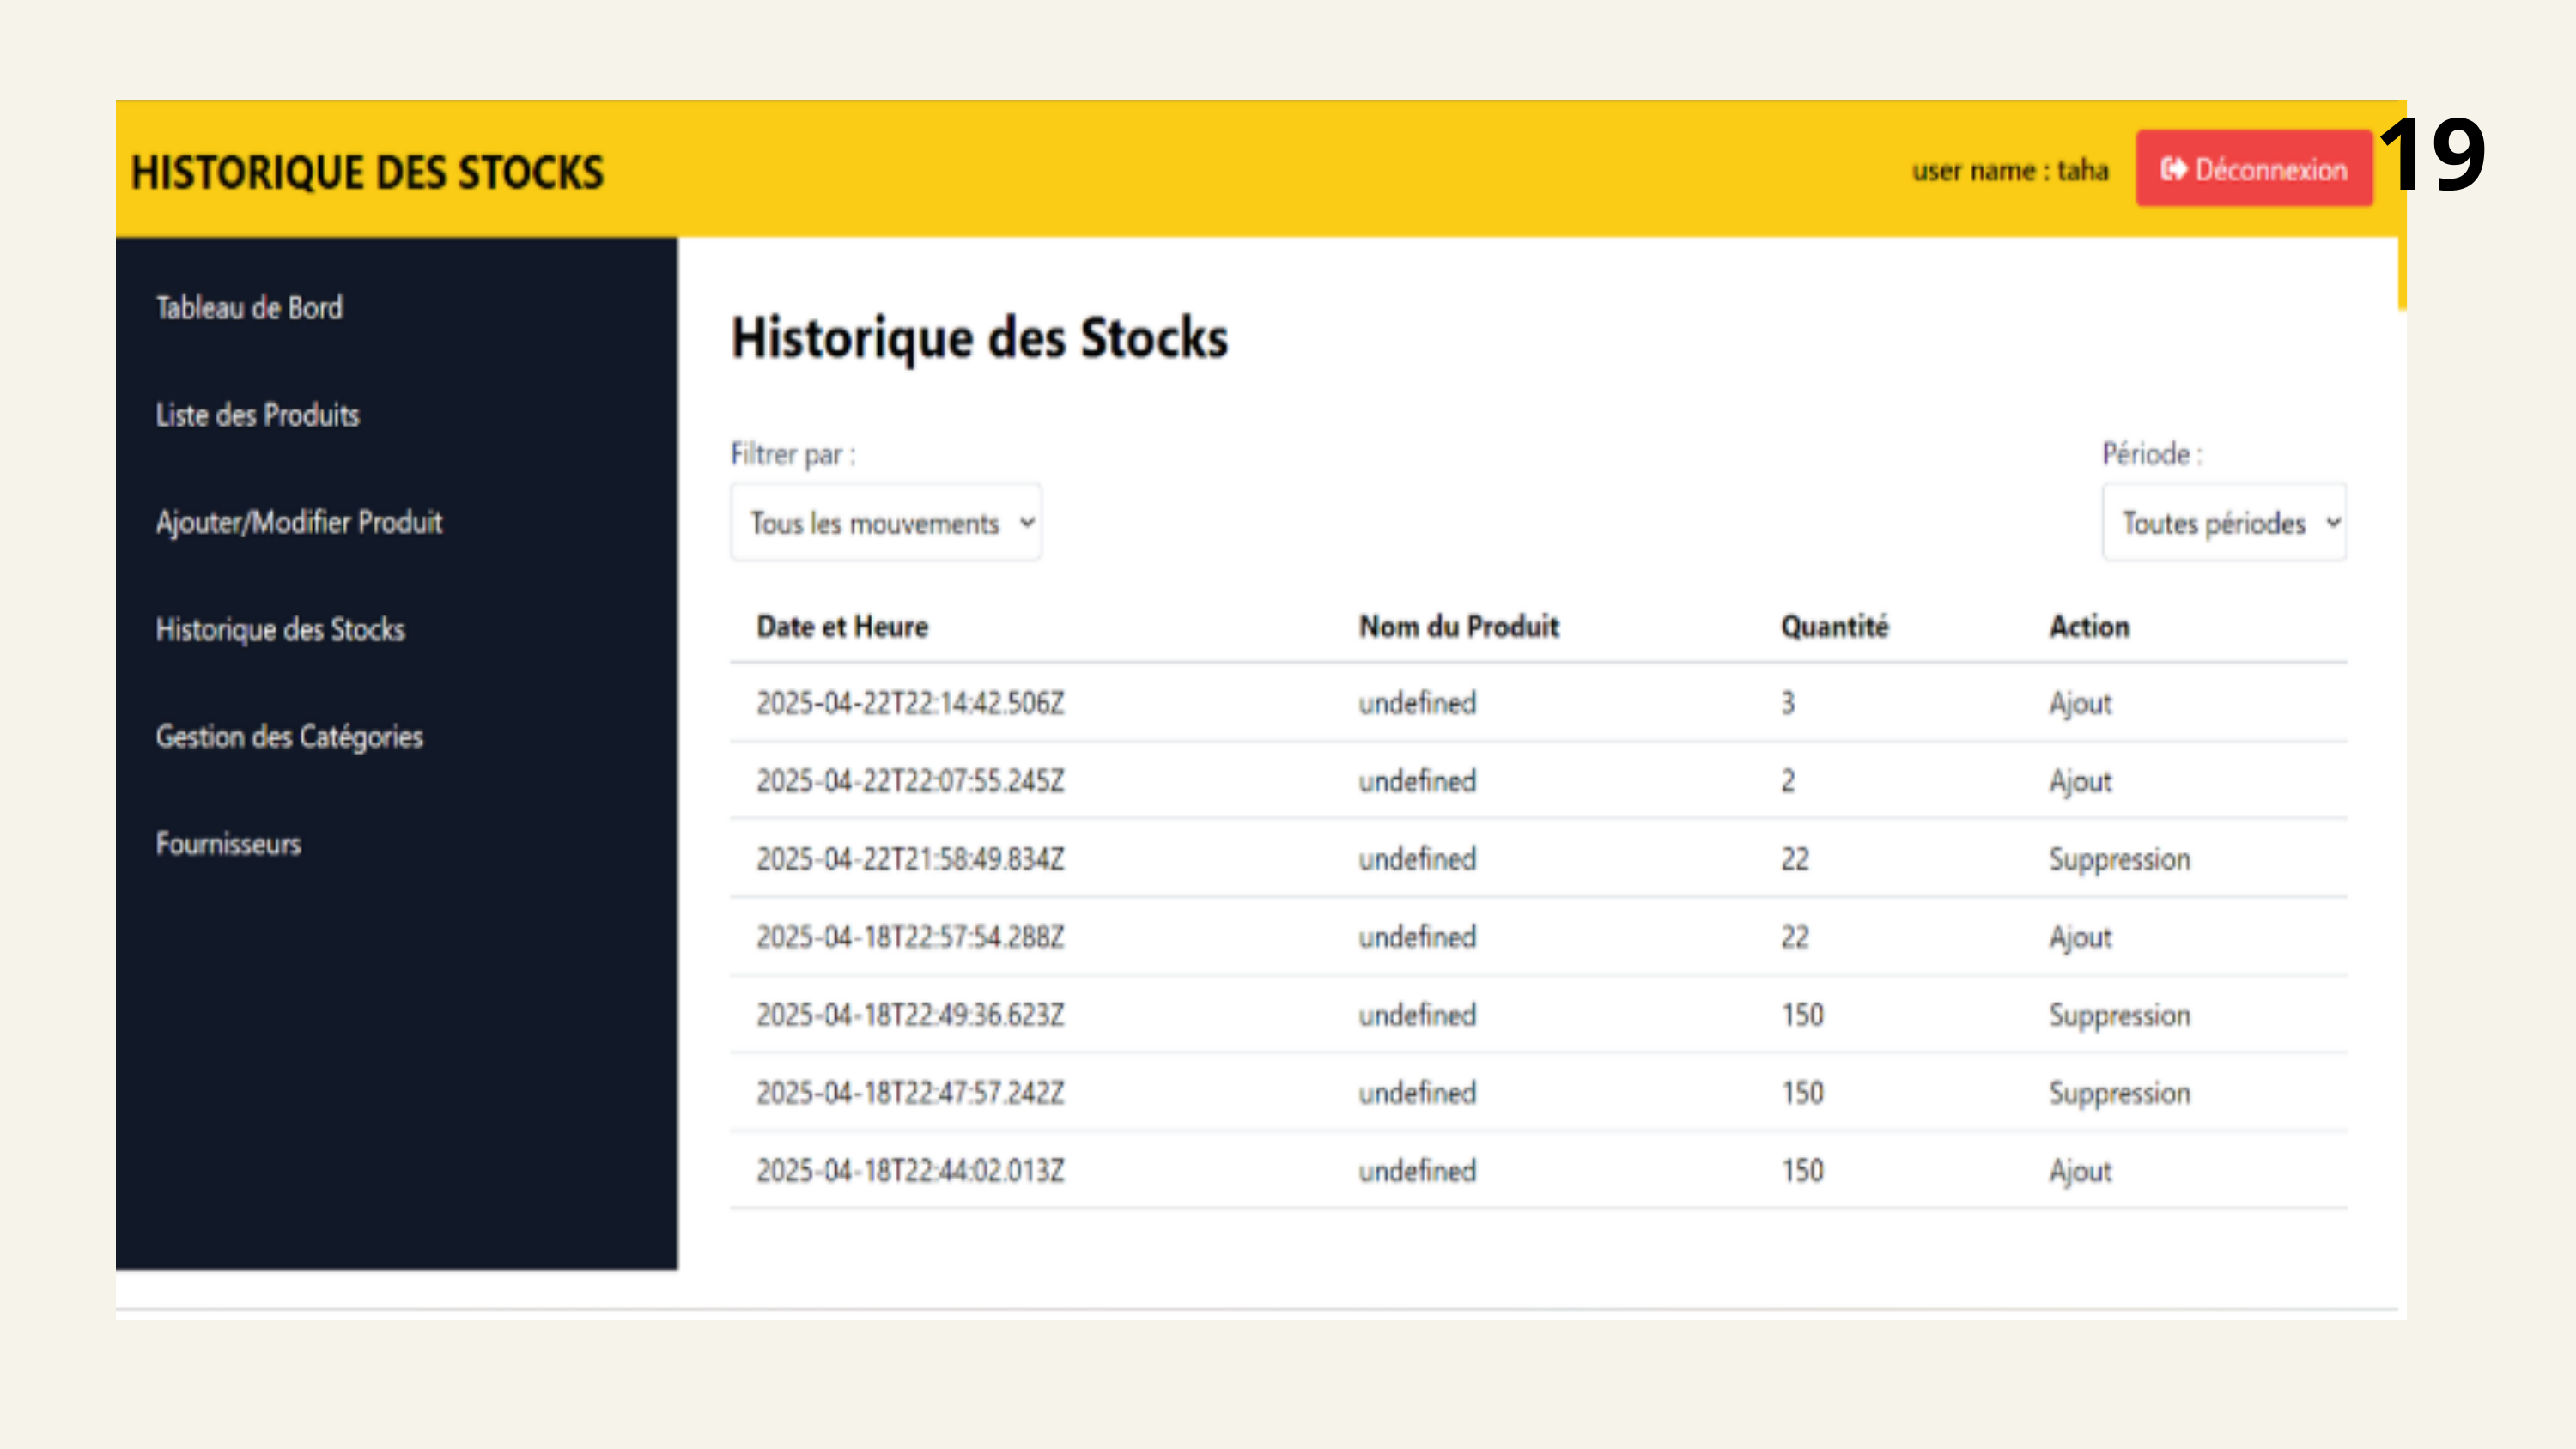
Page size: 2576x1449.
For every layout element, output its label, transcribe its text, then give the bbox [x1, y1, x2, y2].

text_box [116, 100, 2408, 1320]
text_box 19 [2373, 70, 2491, 210]
